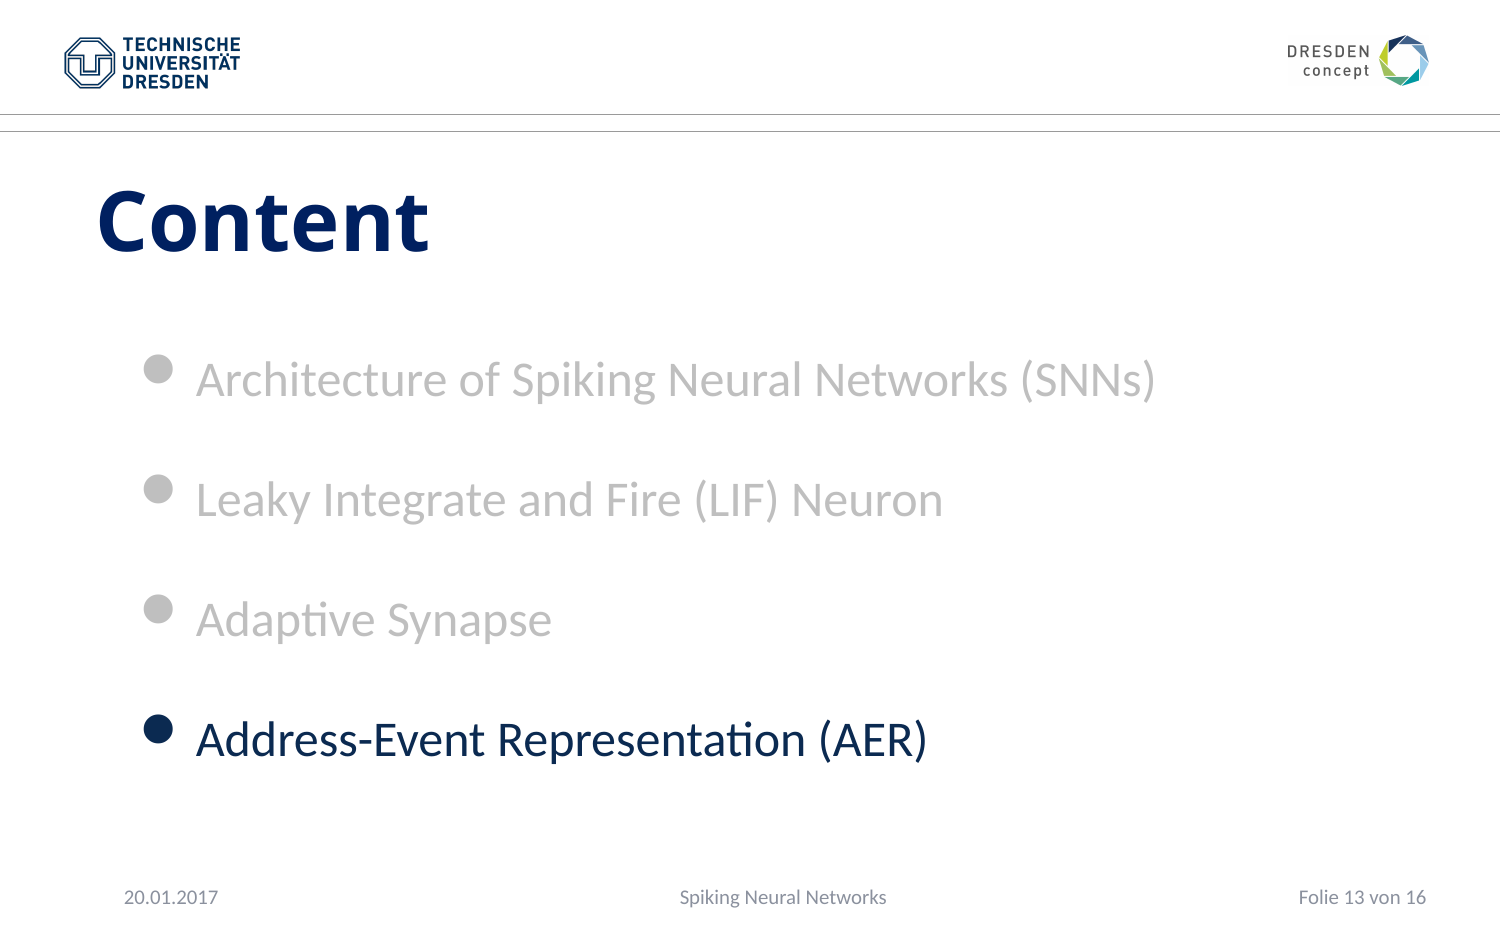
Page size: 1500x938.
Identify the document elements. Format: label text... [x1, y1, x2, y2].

list Content [95, 191, 1381, 268]
picture [1288, 35, 1429, 86]
footer Spiking Neural Networks [464, 874, 1102, 909]
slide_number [123, 874, 436, 909]
text_box Architecture of Spiking Neural Networks (SNNs) Leaky Integrate and Fire (LIF) Neuron Adaptive Synapse Address-Event Representation (AER) [124, 338, 1354, 894]
slide_number Folie 13 von 16 [1113, 874, 1427, 909]
picture [64, 36, 240, 89]
